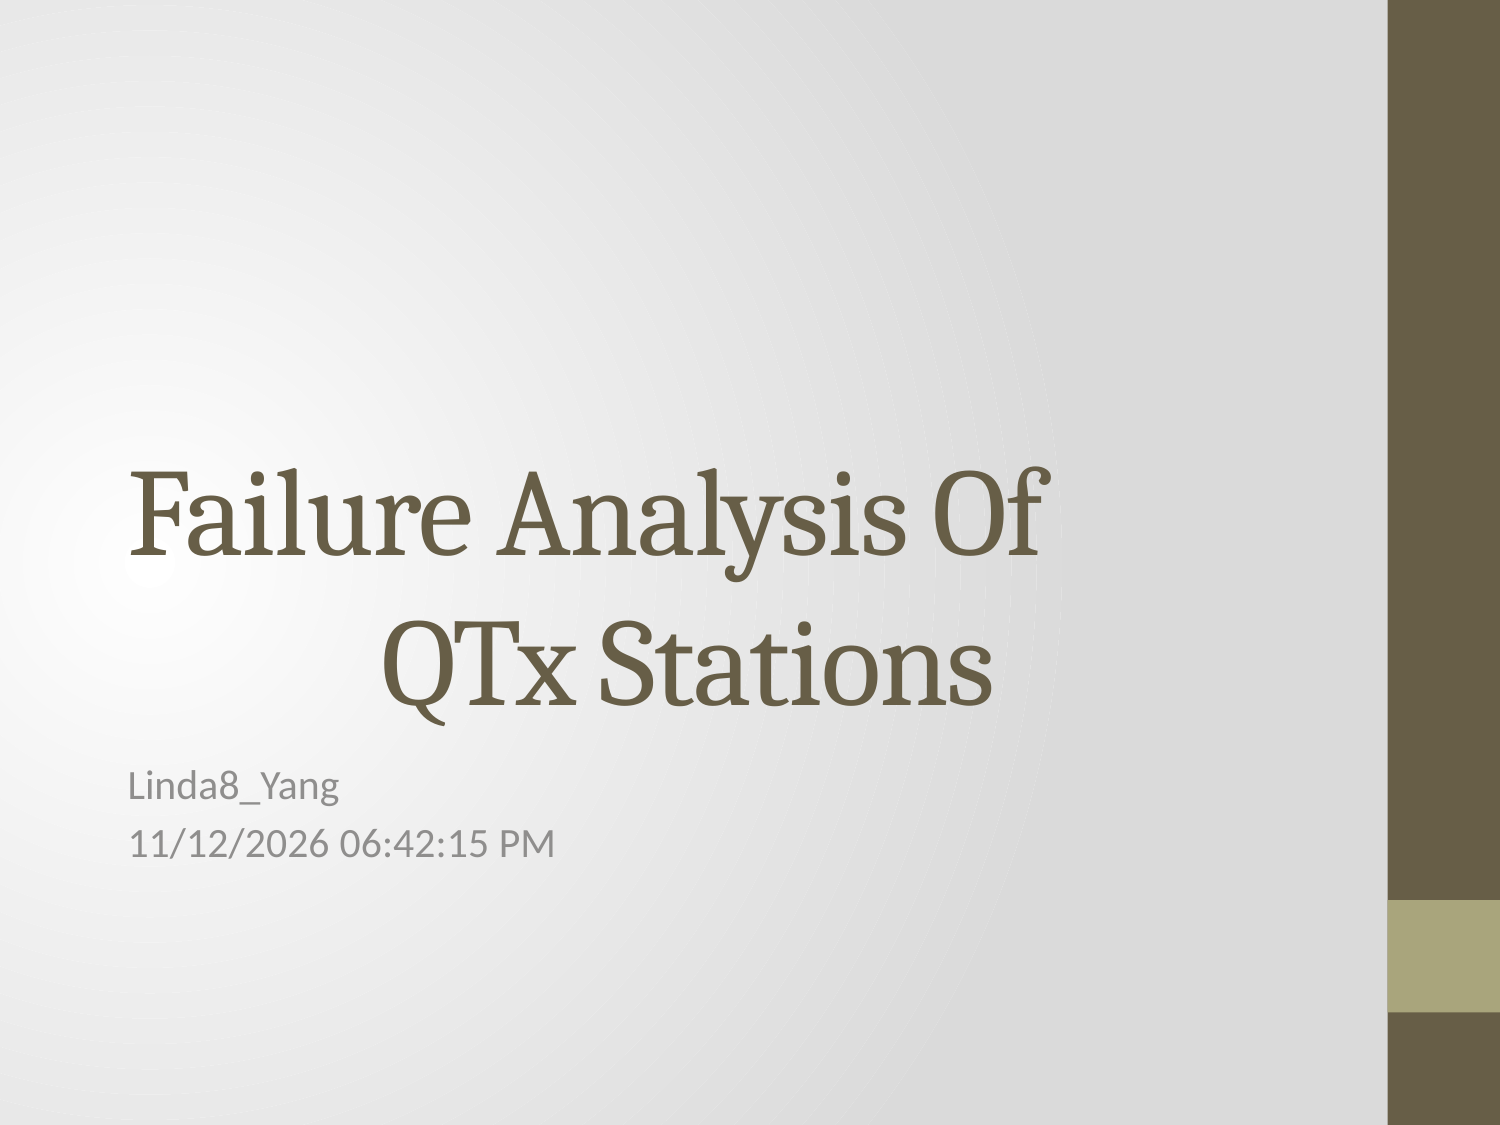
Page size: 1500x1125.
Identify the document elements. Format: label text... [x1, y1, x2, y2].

subtitle Linda8_Yang 16/12/19 9:43 AM [112, 750, 1173, 925]
title Failure Analysis Of QTx Stations [112, 312, 1350, 738]
